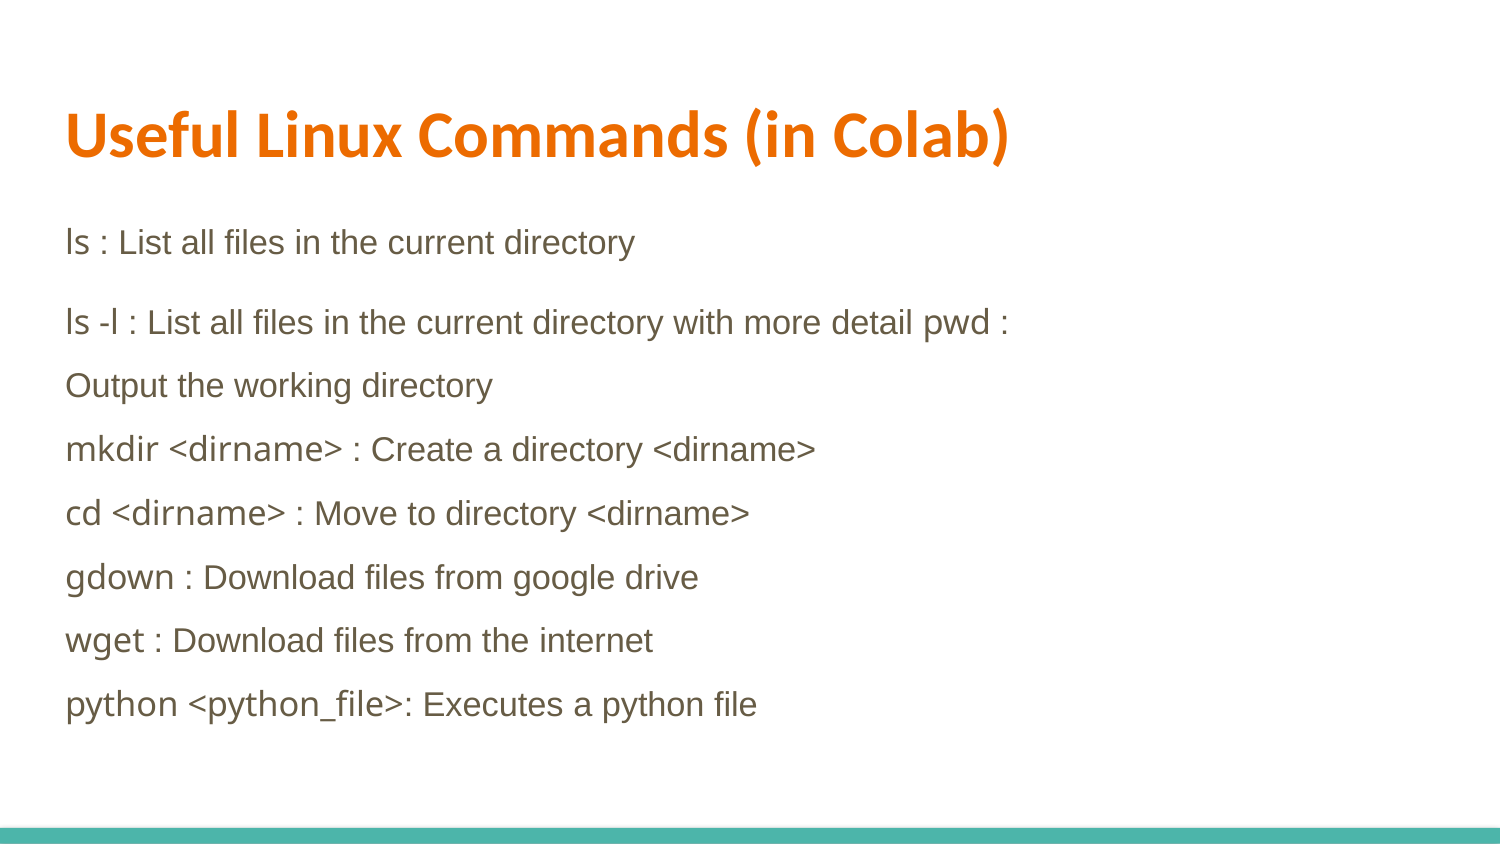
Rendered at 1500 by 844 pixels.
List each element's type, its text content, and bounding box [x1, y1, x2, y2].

text_box [0, 826, 1500, 844]
text_box Useful Linux Commands (in Colab) ls : List all files in the current directory ls -l : List all files in the current directory with more detail pwd : Output the working directory mkdir <dirname> : Create a directory <dirname> cd <dirname> : Move to directory <dirname> gdown : Download files from google drive wget : Download files from the internet python <python_file>: Executes a python file [65, 91, 1013, 724]
